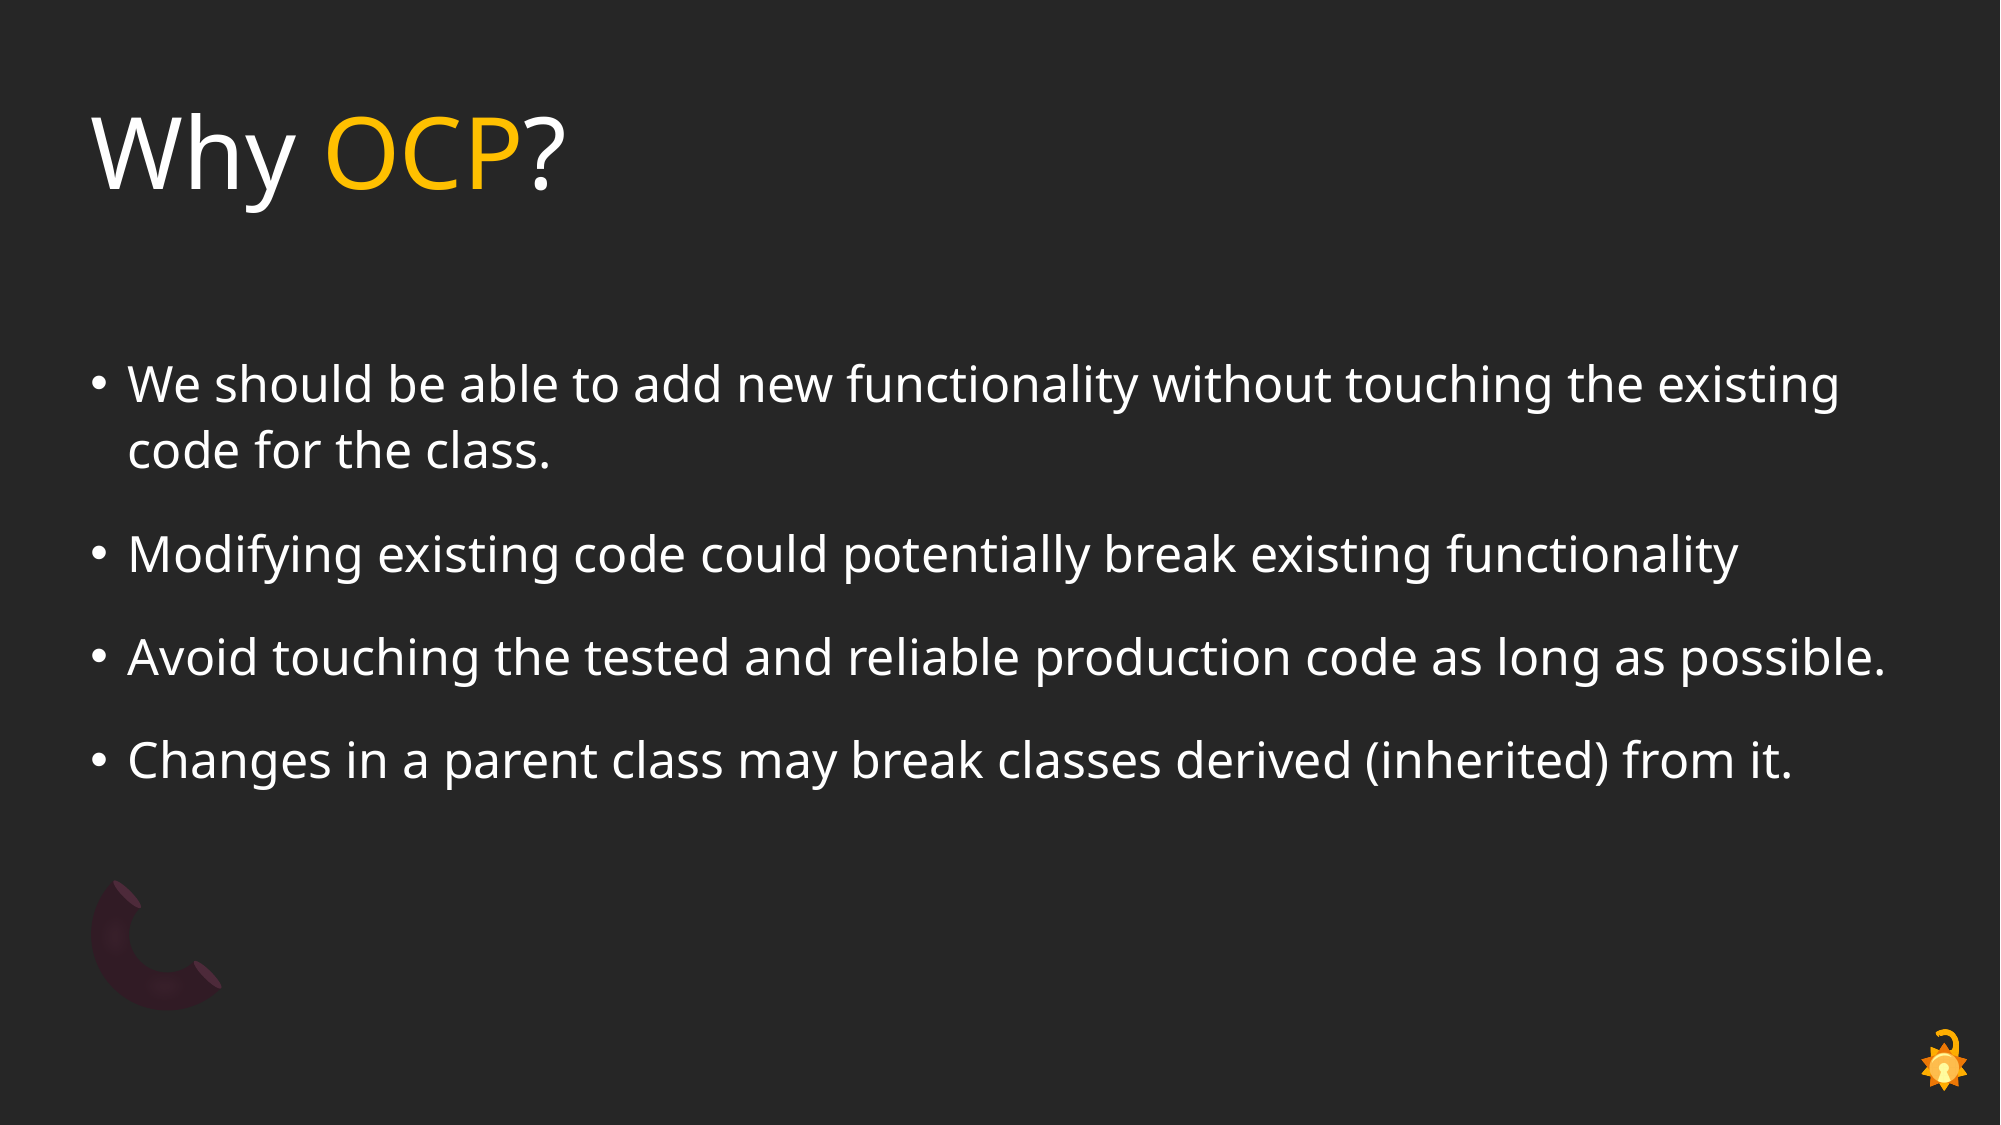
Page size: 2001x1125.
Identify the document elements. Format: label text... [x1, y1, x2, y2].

title Why OCP? [90, 90, 1910, 309]
list We should be able to add new functionality without touching the existing code for the class. Modifying existing code could potentially break existing functionality Avoid touching the tested and reliable production code as long as possible. Changes in a parent class may break classes derived (inherited) from it. [90, 346, 1910, 1000]
picture [1921, 1029, 1967, 1091]
